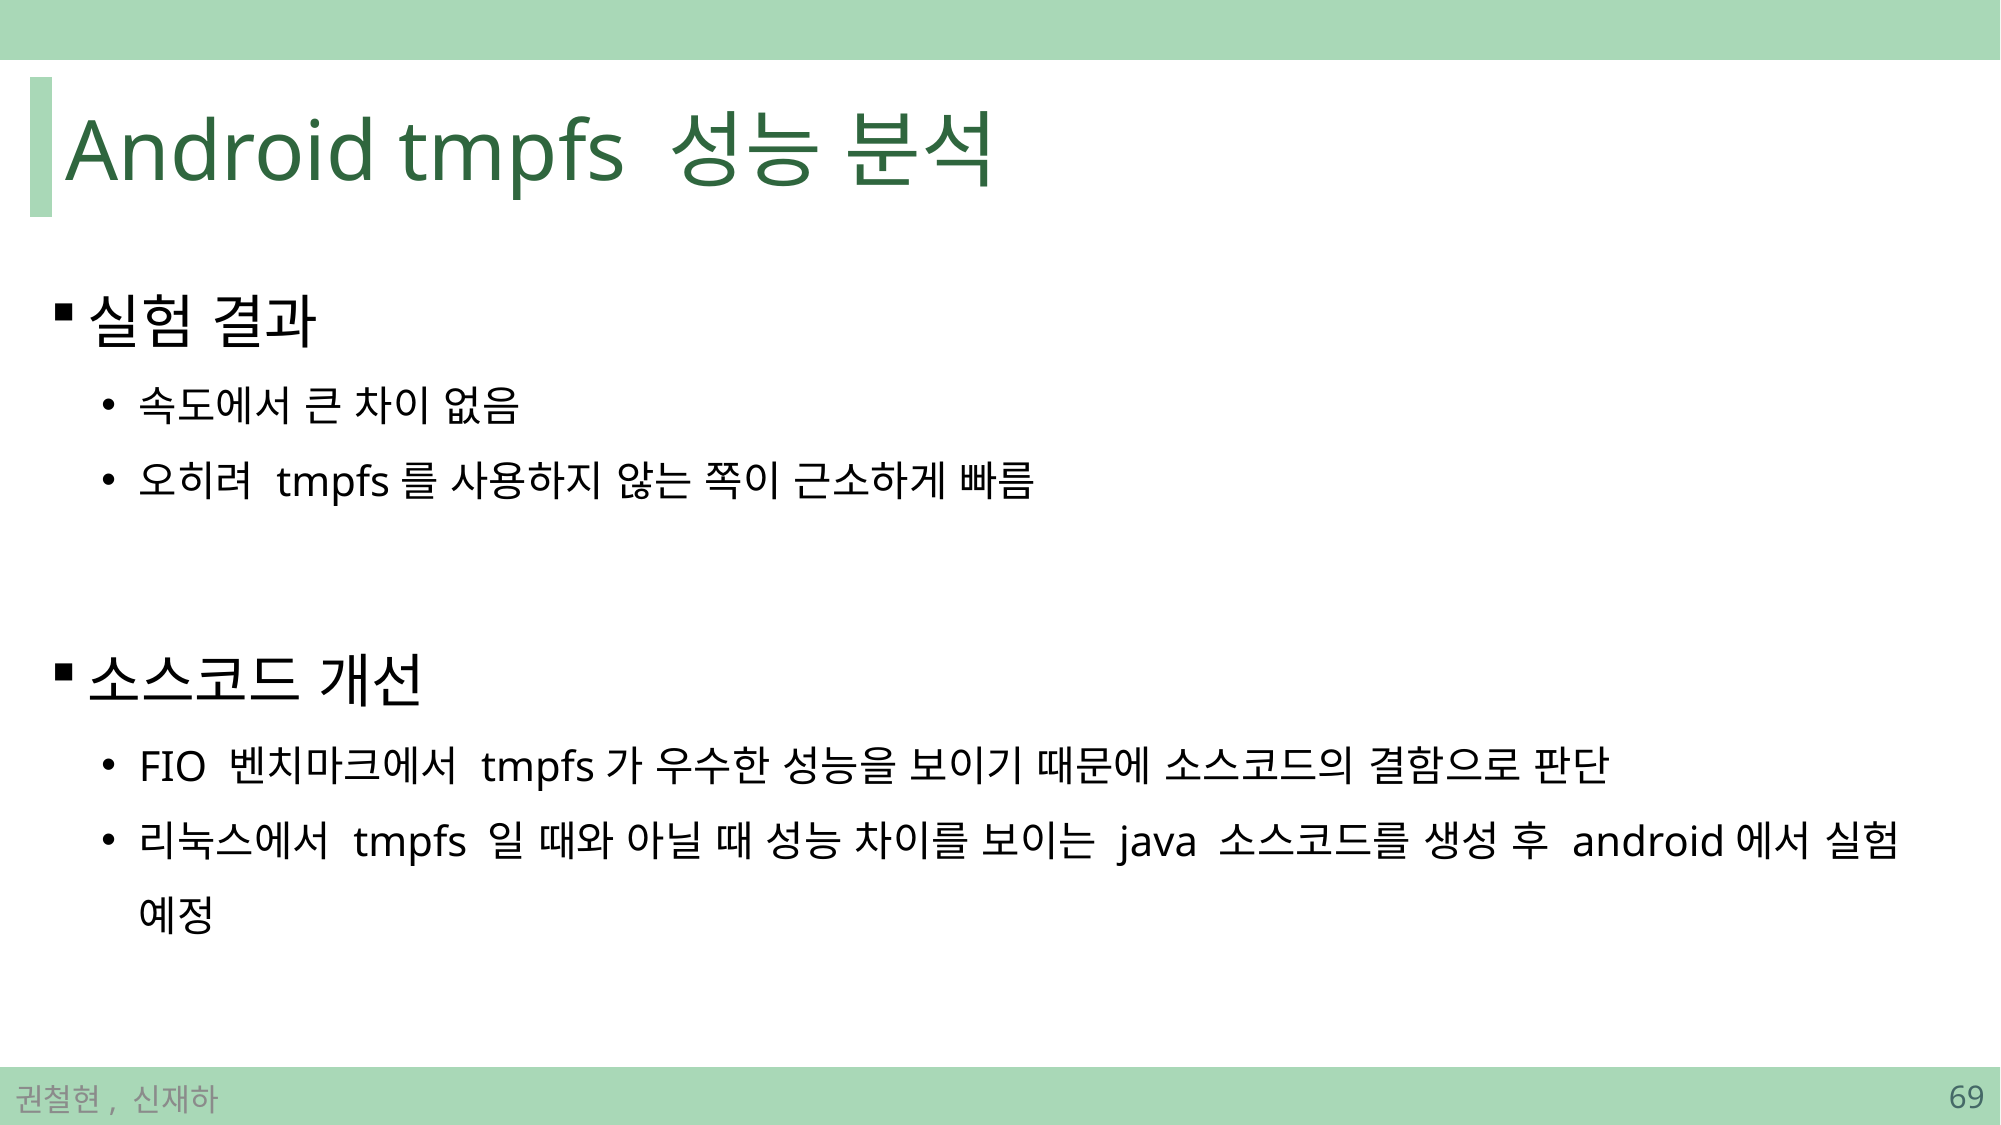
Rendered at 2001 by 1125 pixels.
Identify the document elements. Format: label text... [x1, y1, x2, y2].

title Android tmpfs 성능 분석 [50, 78, 1970, 217]
list 실험 결과 속도에서 큰 차이 없음 오히려 tmpfs를 사용하지 않는 쪽이 근소하게 빠름 소스코드 개선 FIO 벤치마크에서 tmpfs가 우수한 성능을 보이기 때문에 소스코드의 결함으로 판단 리눅스에서 tmpfs 일 때와 아닐 때 성능 차이를 보이는 java 소스코드를 생성 후 android에서 실험 예정 [35, 242, 1970, 1040]
slide_number 권철현, 신재하 [0, 1069, 450, 1125]
slide_number 69 [1550, 1069, 2000, 1125]
